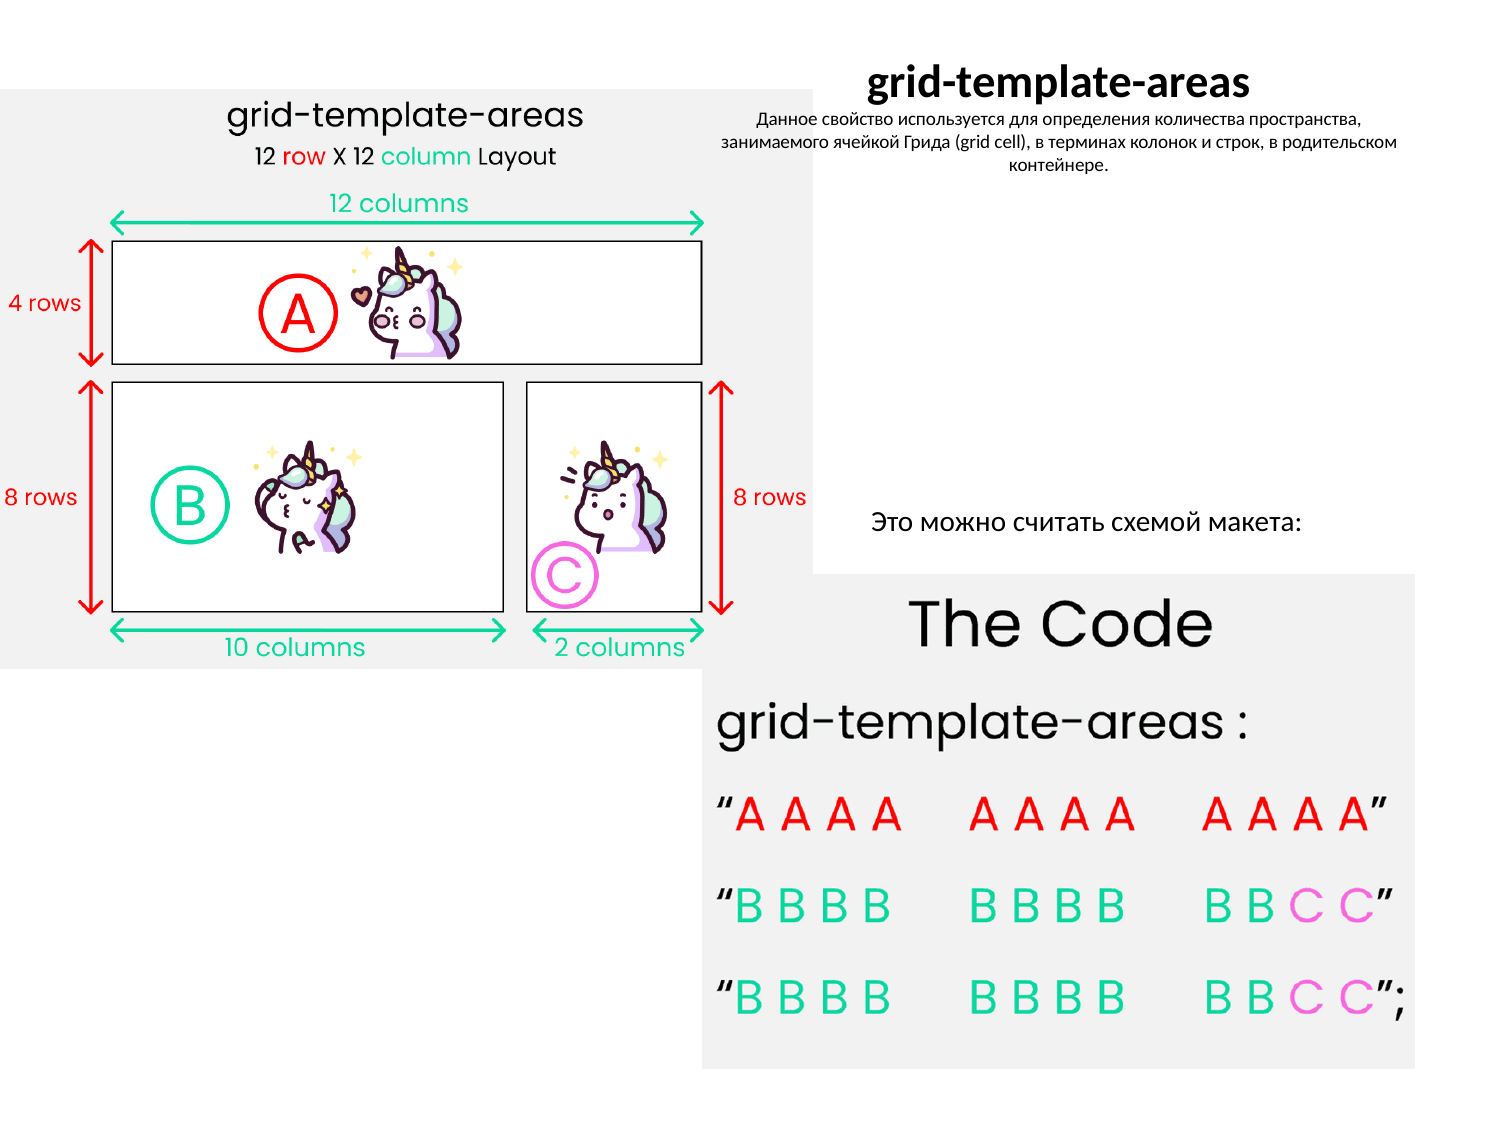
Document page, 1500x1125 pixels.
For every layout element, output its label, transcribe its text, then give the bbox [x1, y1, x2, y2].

picture [702, 573, 1415, 1069]
text_box Это можно считать схемой макета: [856, 494, 1365, 545]
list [0, 89, 813, 669]
title grid-template-areas Данное свойство используется для определения количества пространства, занимаемого ячейкой Грида (grid cell), в терминах колонок и строк, в родительском контейнере. [690, 19, 1427, 207]
